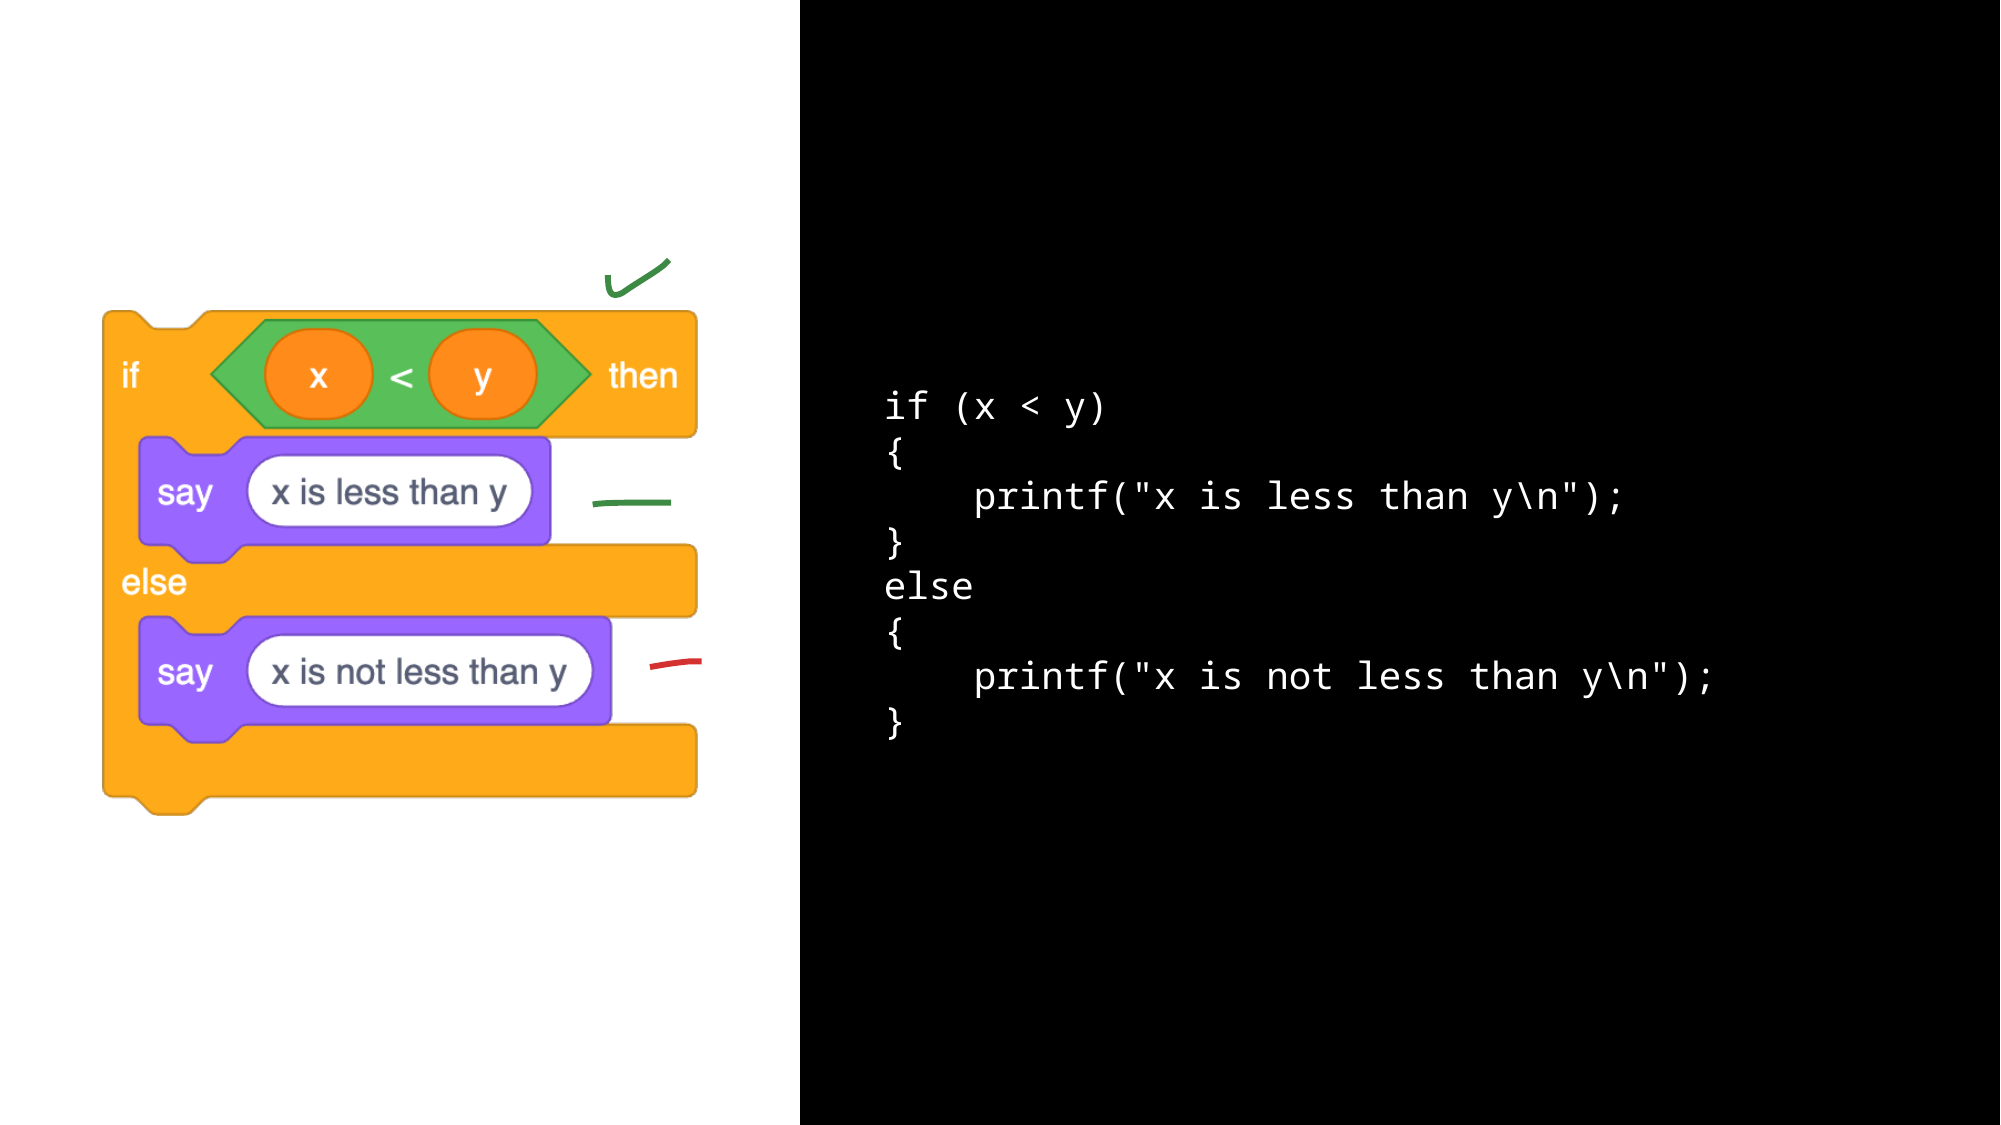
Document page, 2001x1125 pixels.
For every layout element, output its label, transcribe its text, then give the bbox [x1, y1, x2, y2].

text_box [800, 0, 2000, 1125]
text_box [0, 0, 800, 1125]
text_box [605, 258, 671, 298]
text_box if (x < y) { printf("x is less than y\n"); } else { printf("x is not less than y\n"); } [868, 302, 1931, 822]
picture [99, 309, 701, 816]
